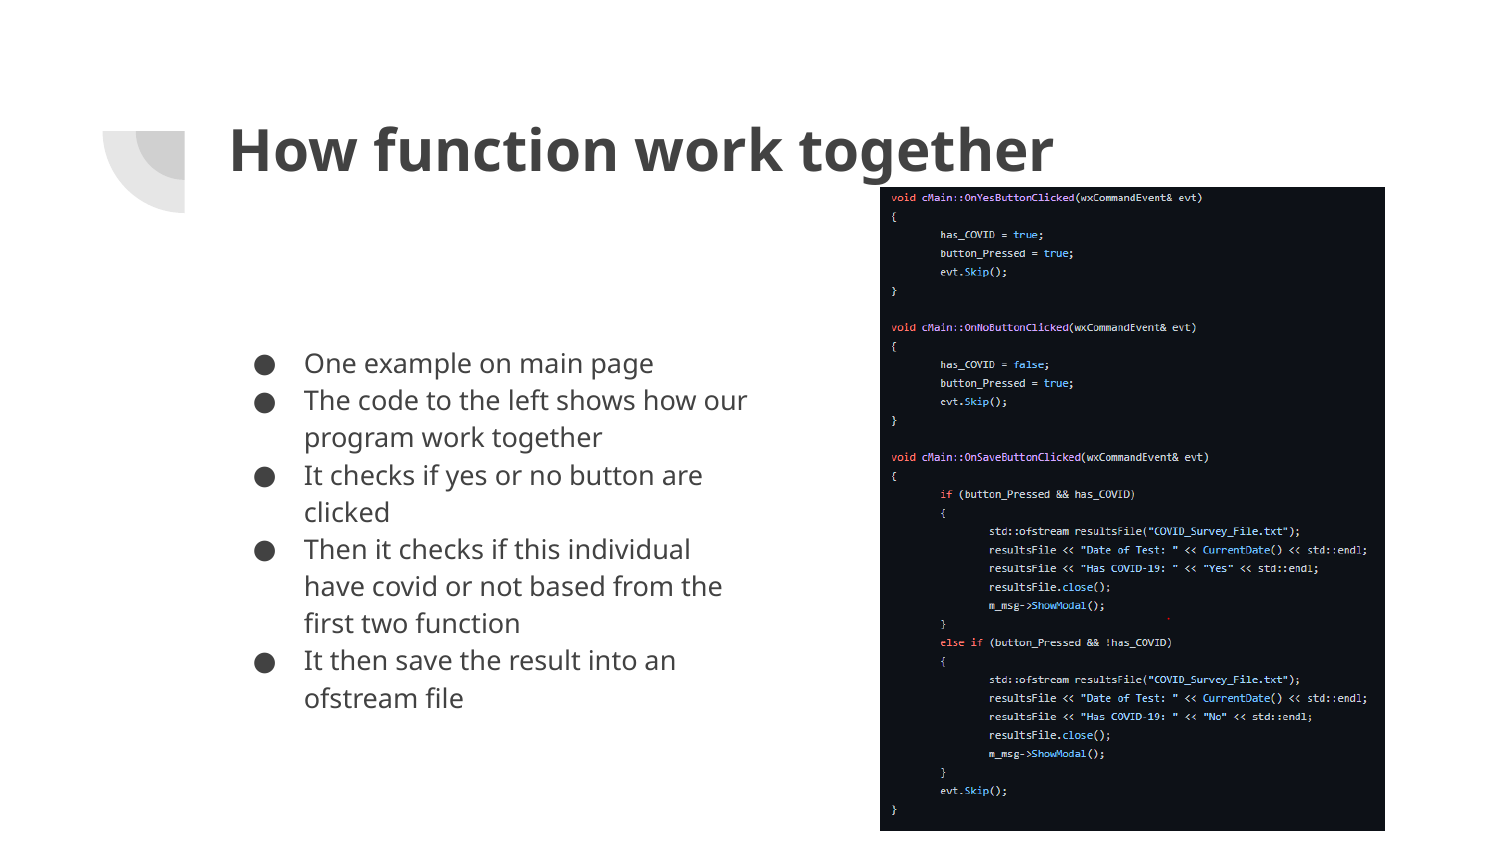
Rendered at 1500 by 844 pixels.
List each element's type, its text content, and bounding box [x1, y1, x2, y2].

picture [880, 187, 1386, 832]
title How function work together [213, 98, 1368, 263]
list One example on main page The code to the left shows how our program work together It checks if yes or no button are clicked Then it checks if this individual have covid or not based from the first two function It then save the result into an ofstream file [213, 326, 768, 744]
